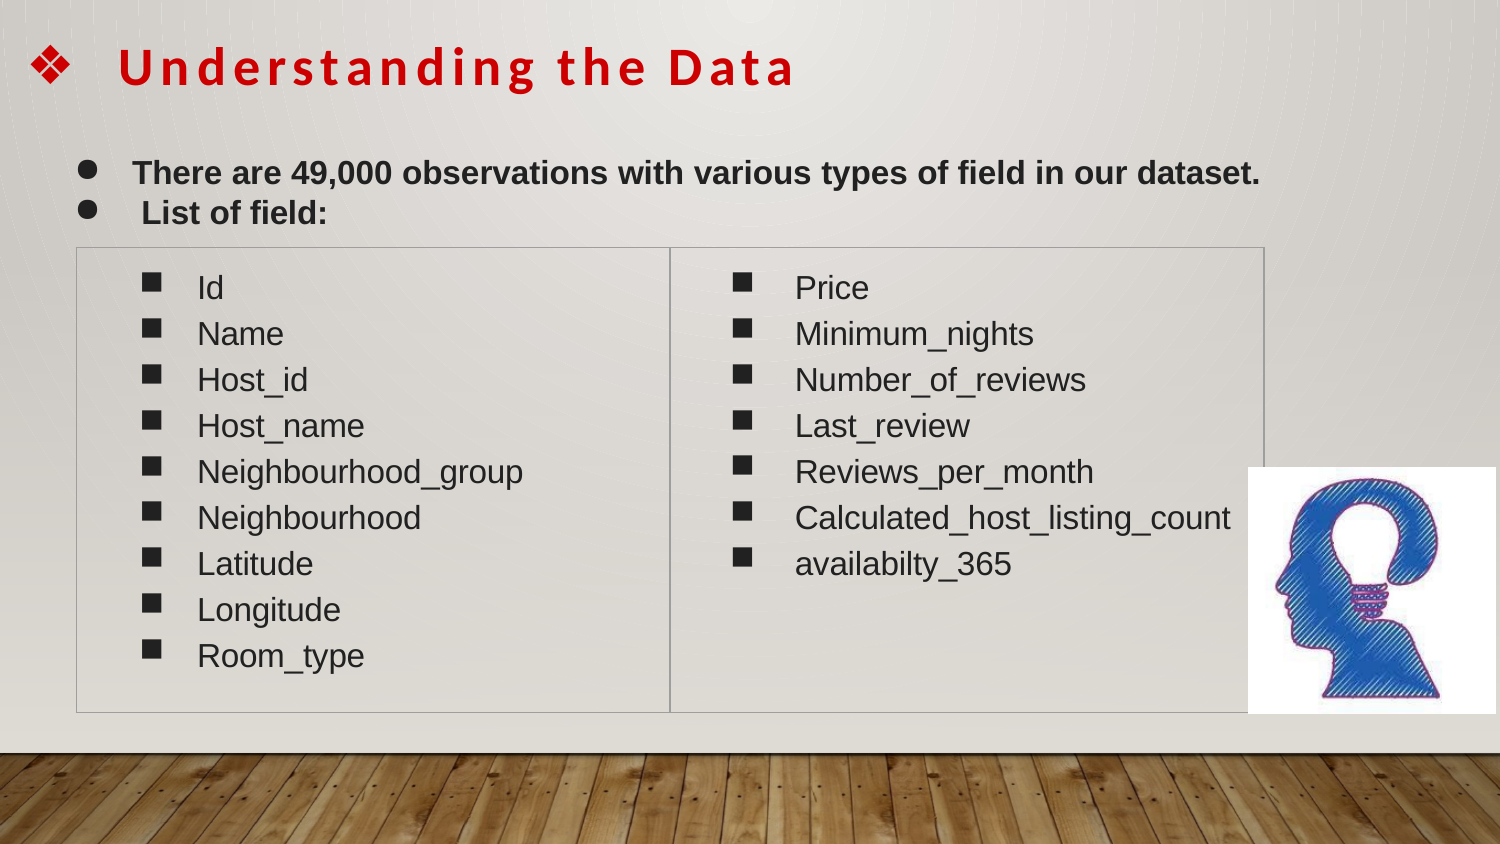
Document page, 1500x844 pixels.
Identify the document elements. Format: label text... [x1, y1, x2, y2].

text_box Understanding the Data There are 49,000 observations with various types of field in our dataset. List of field: [24, 29, 1267, 232]
picture [1248, 467, 1496, 714]
text_box Id Name Host_id Host_name Neighbourhood_group Neighbourhood Latitude Longitude Room_type [137, 258, 531, 674]
text_box Price Minimum_nights Number_of_reviews Last_review Reviews_per_month Calculated_host_listing_count availabilty_365 [728, 258, 1240, 582]
picture [0, 753, 1500, 844]
